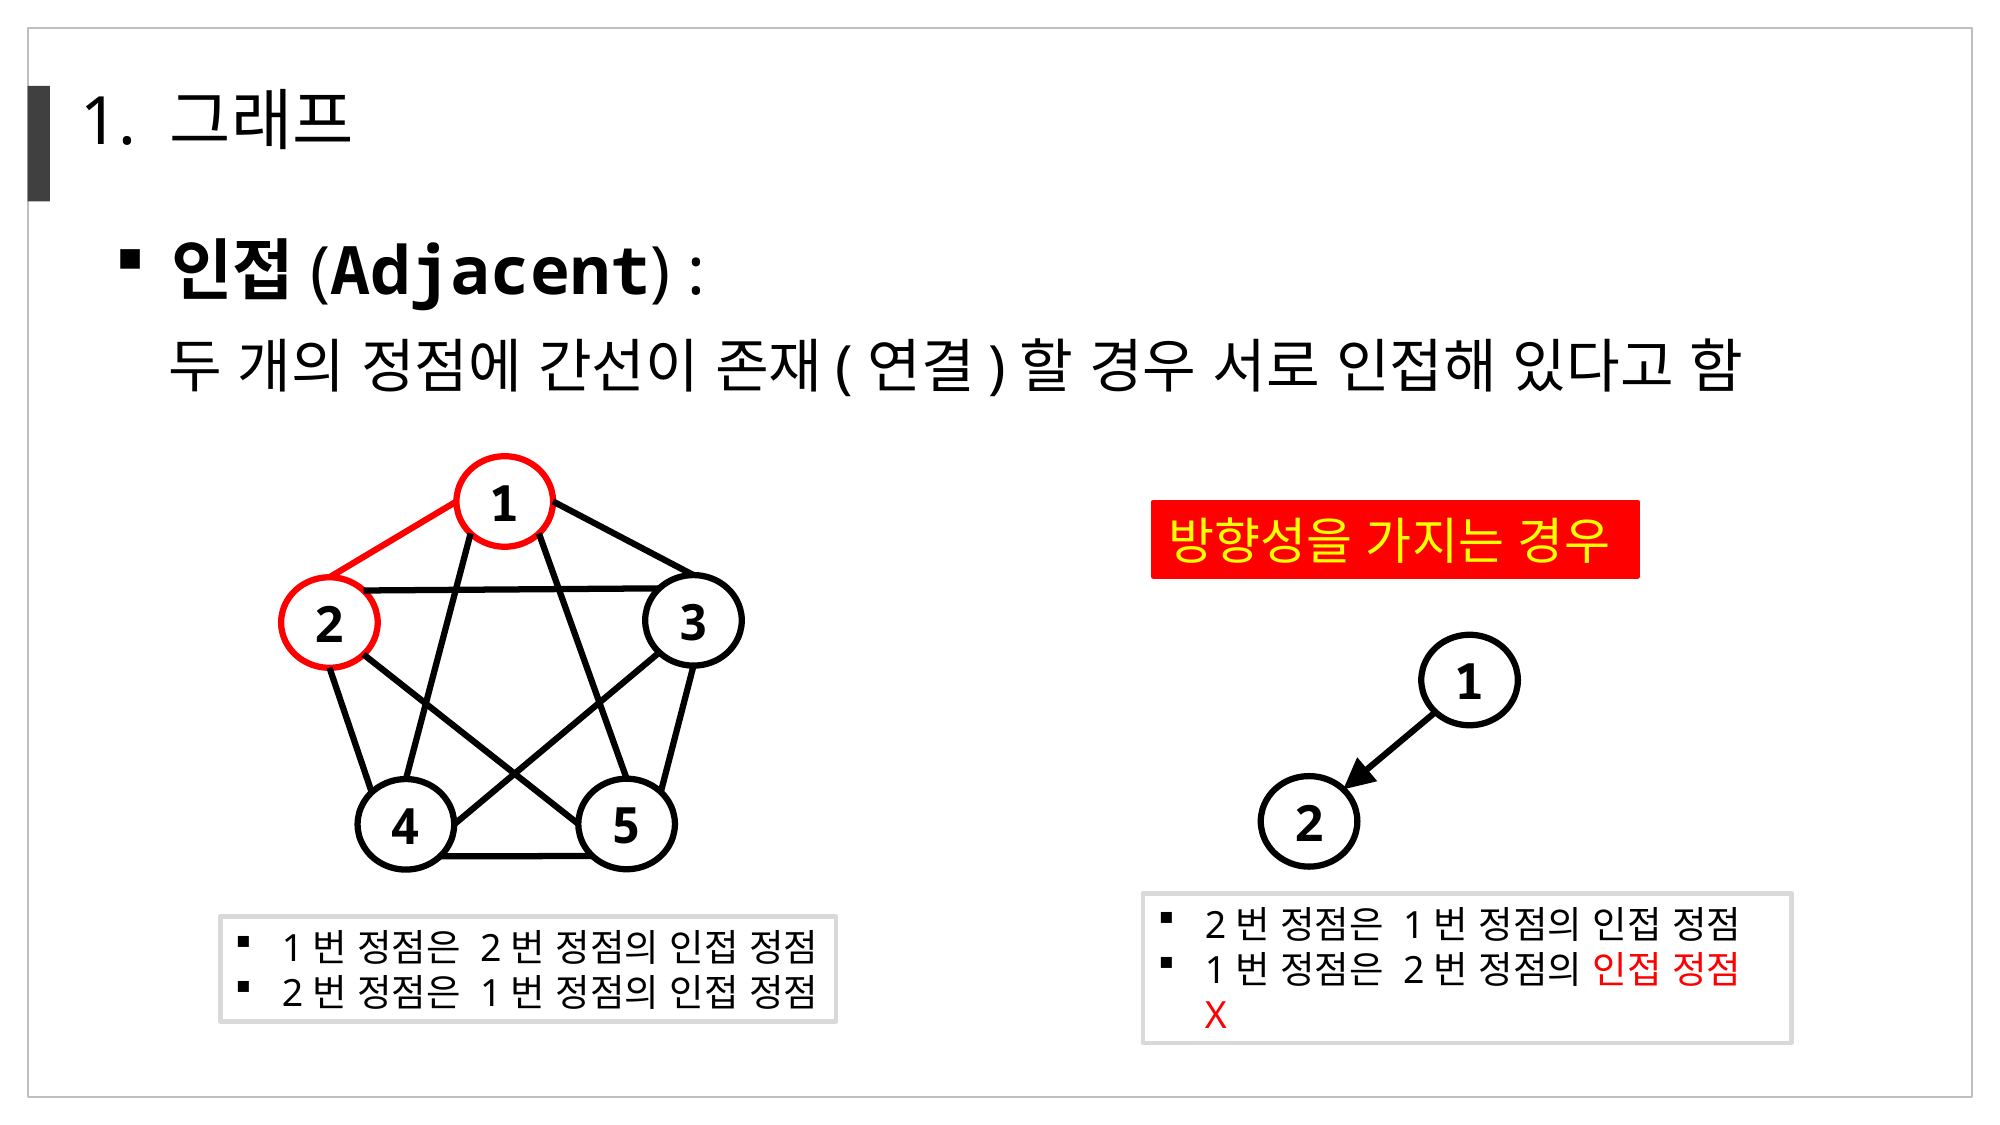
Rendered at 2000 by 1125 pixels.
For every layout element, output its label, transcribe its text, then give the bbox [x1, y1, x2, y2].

text_box 1번 정점은 2번 정점의 인접 정점 2번 정점은 1번 정점의 인접 정점 [220, 916, 836, 1022]
text_box 1 [1419, 632, 1520, 728]
text_box [26, 26, 1974, 1099]
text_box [1343, 711, 1436, 790]
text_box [280, 455, 743, 870]
text_box [26, 84, 52, 204]
text_box 2번 정점은 1번 정점의 인접 정점 1번 정점은 2번 정점의 인접 정점 X [1143, 893, 1792, 1043]
text_box 1. 그래프 [65, 70, 452, 166]
text_box 방향성을 가지는 경우 [1153, 501, 1638, 577]
text_box 2 [1258, 774, 1360, 869]
